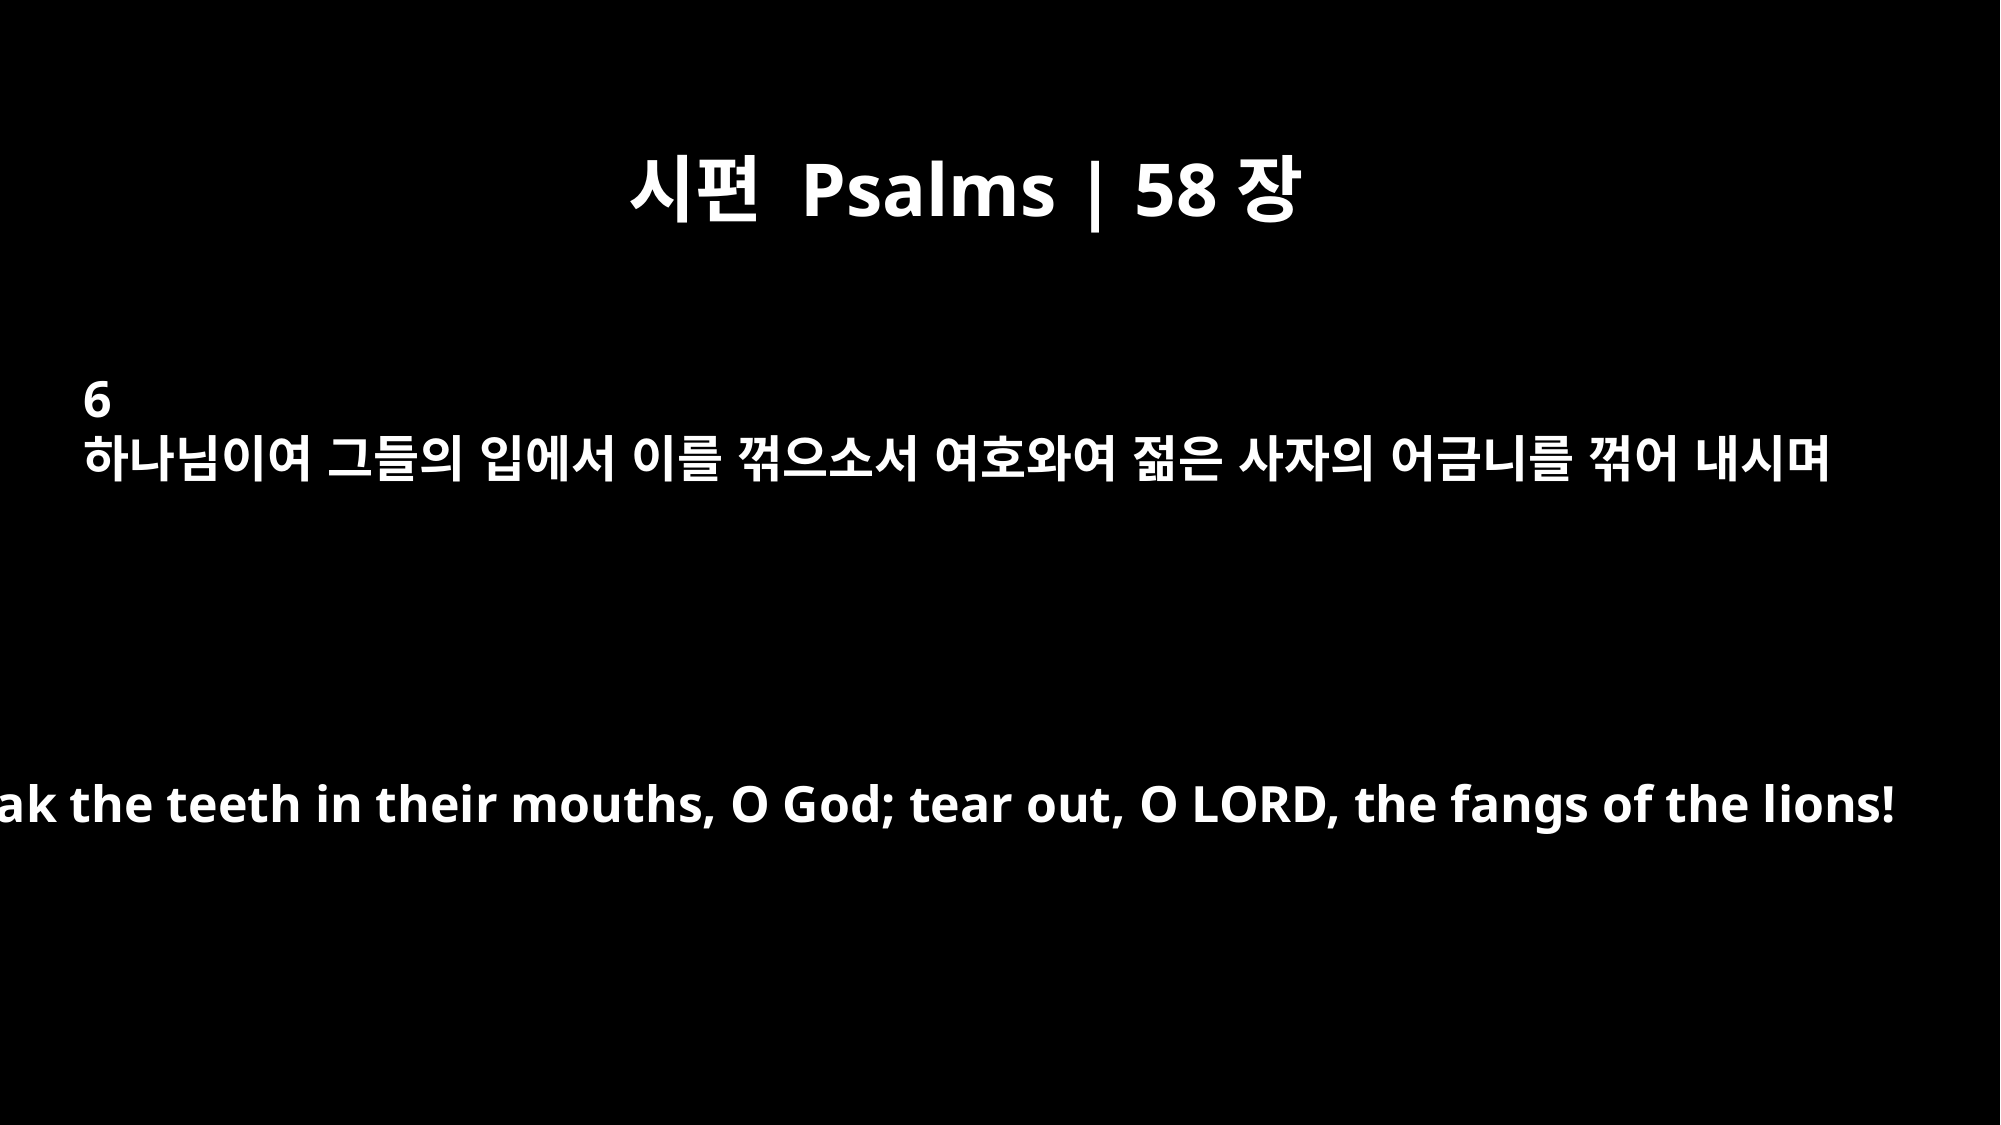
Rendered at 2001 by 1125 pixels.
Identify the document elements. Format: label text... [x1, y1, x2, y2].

text_box Break the teeth in their mouths, O God; tear out, O LORD, the fangs of the lions! [0, 764, 1912, 840]
text_box 6 하나님이여 그들의 입에서 이를 꺾으소서 여호와여 젊은 사자의 어금니를 꺾어 내시며 [68, 359, 1849, 495]
text_box 시편 Psalms | 58장 [613, 136, 1319, 239]
